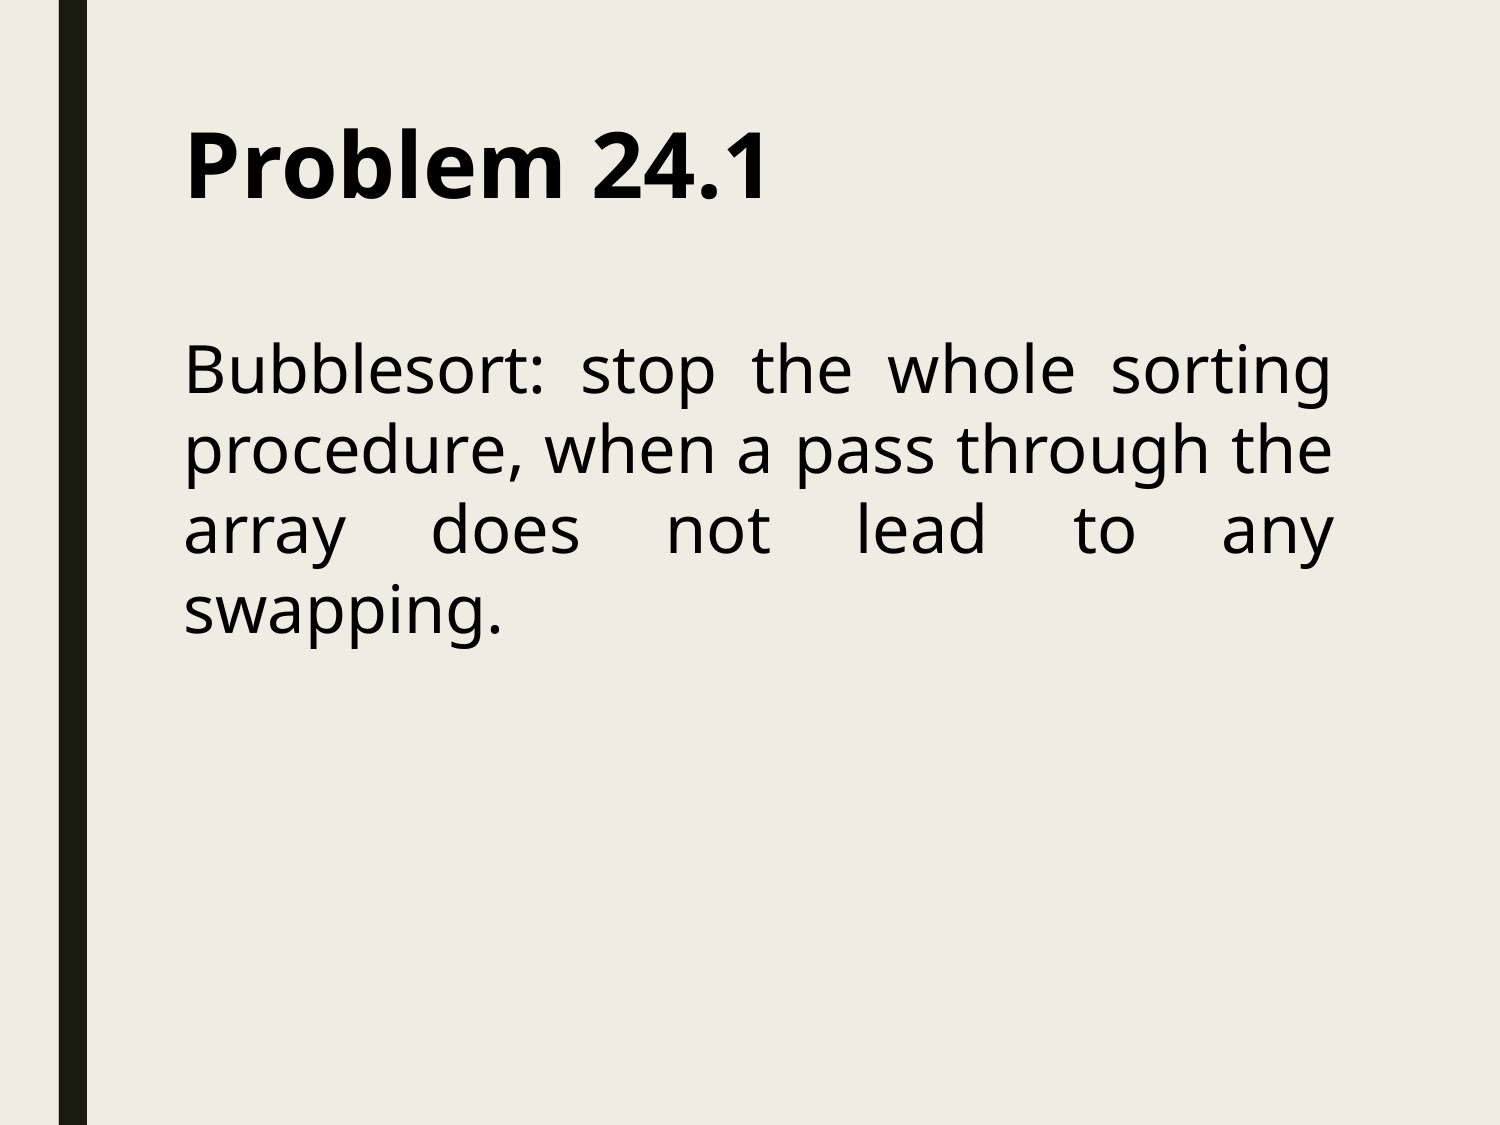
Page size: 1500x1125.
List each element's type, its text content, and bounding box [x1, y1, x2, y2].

text_box Bubblesort: stop the whole sorting procedure, when a pass through the array does not lead to any swapping. [168, 319, 1351, 908]
title Problem 24.1 [168, 112, 1351, 319]
